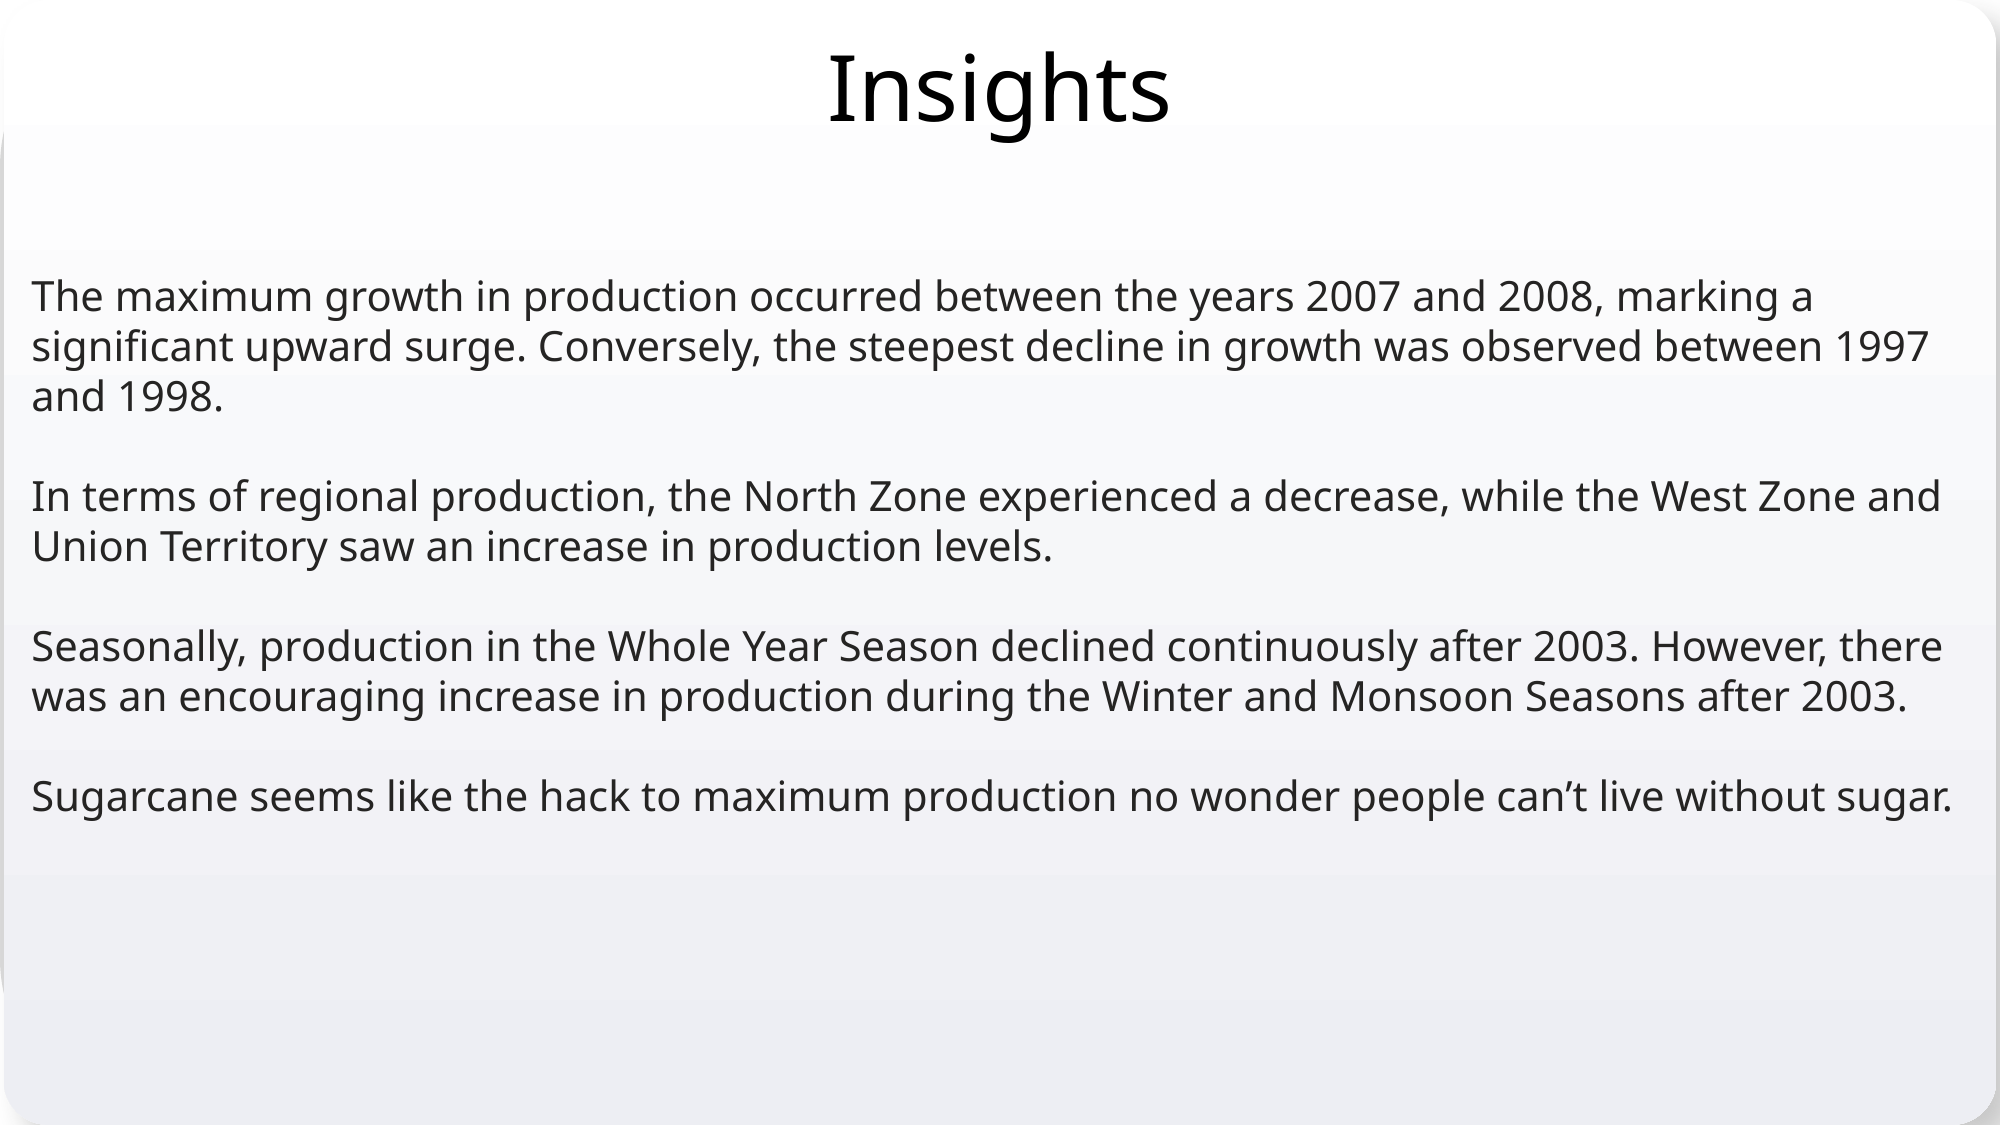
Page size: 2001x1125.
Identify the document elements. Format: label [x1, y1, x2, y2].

text_box [0, 0, 1997, 1125]
